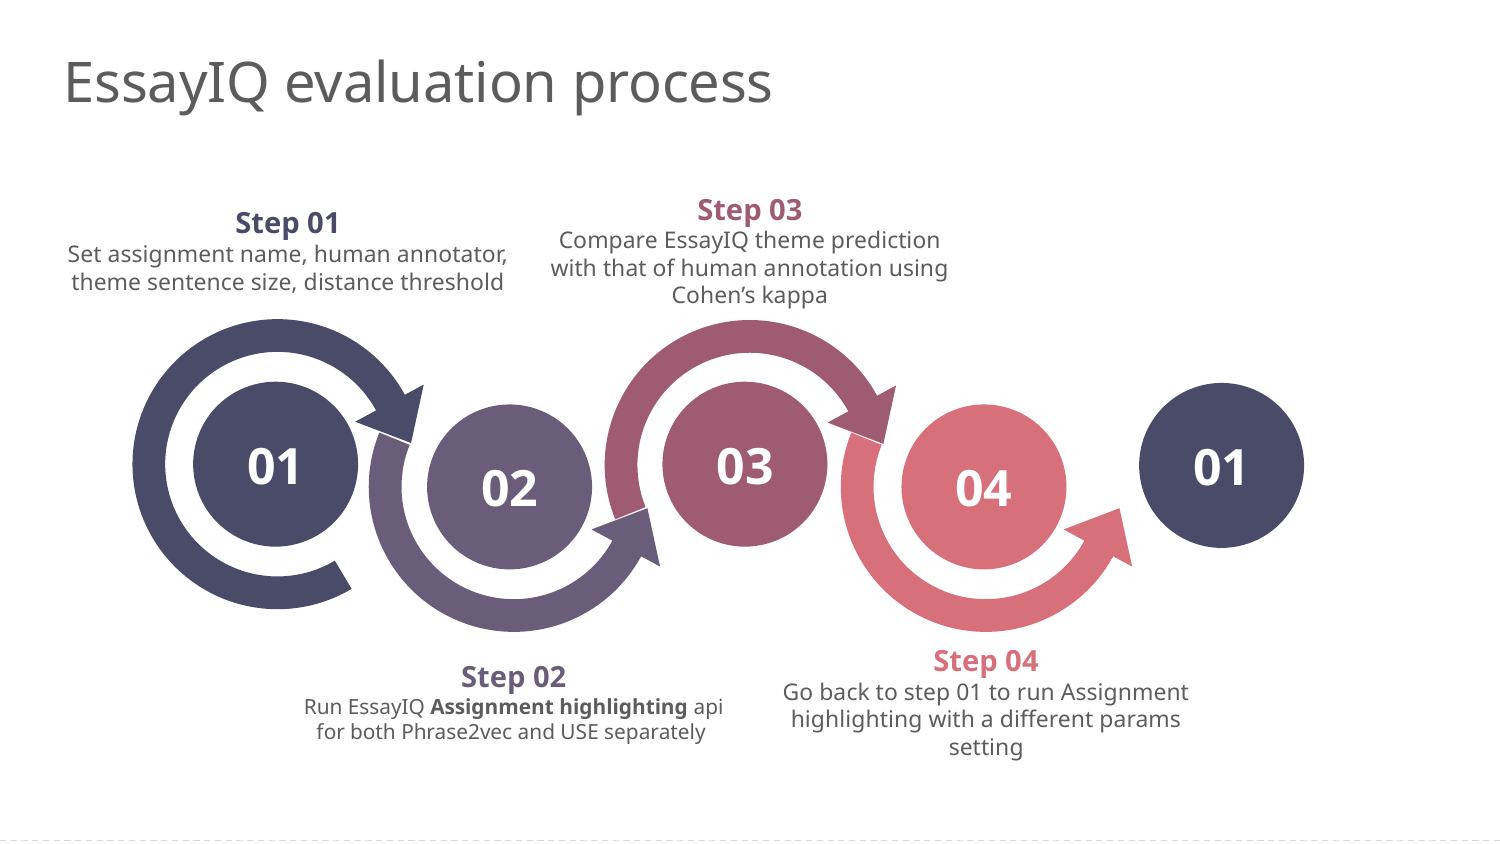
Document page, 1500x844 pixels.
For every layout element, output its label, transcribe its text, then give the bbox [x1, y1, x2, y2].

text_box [840, 341, 1148, 633]
text_box Step 02 Run EssayIQ Assignment highlighting api for both Phrase2vec and USE separately [301, 658, 727, 744]
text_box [368, 341, 676, 633]
text_box Step 01 Set assignment name, human annotator, theme sentence size, distance threshold [63, 204, 513, 295]
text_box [132, 318, 440, 610]
text_box Step 04 Go back to step 01 to run Assignment highlighting with a different params setting [773, 642, 1199, 760]
text_box 01 [1153, 380, 1307, 551]
title EssayIQ evaluation process [63, 46, 1437, 114]
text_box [604, 319, 912, 611]
text_box Step 03 Compare EssayIQ theme prediction with that of human annotation using Cohen’s kappa [537, 190, 963, 309]
